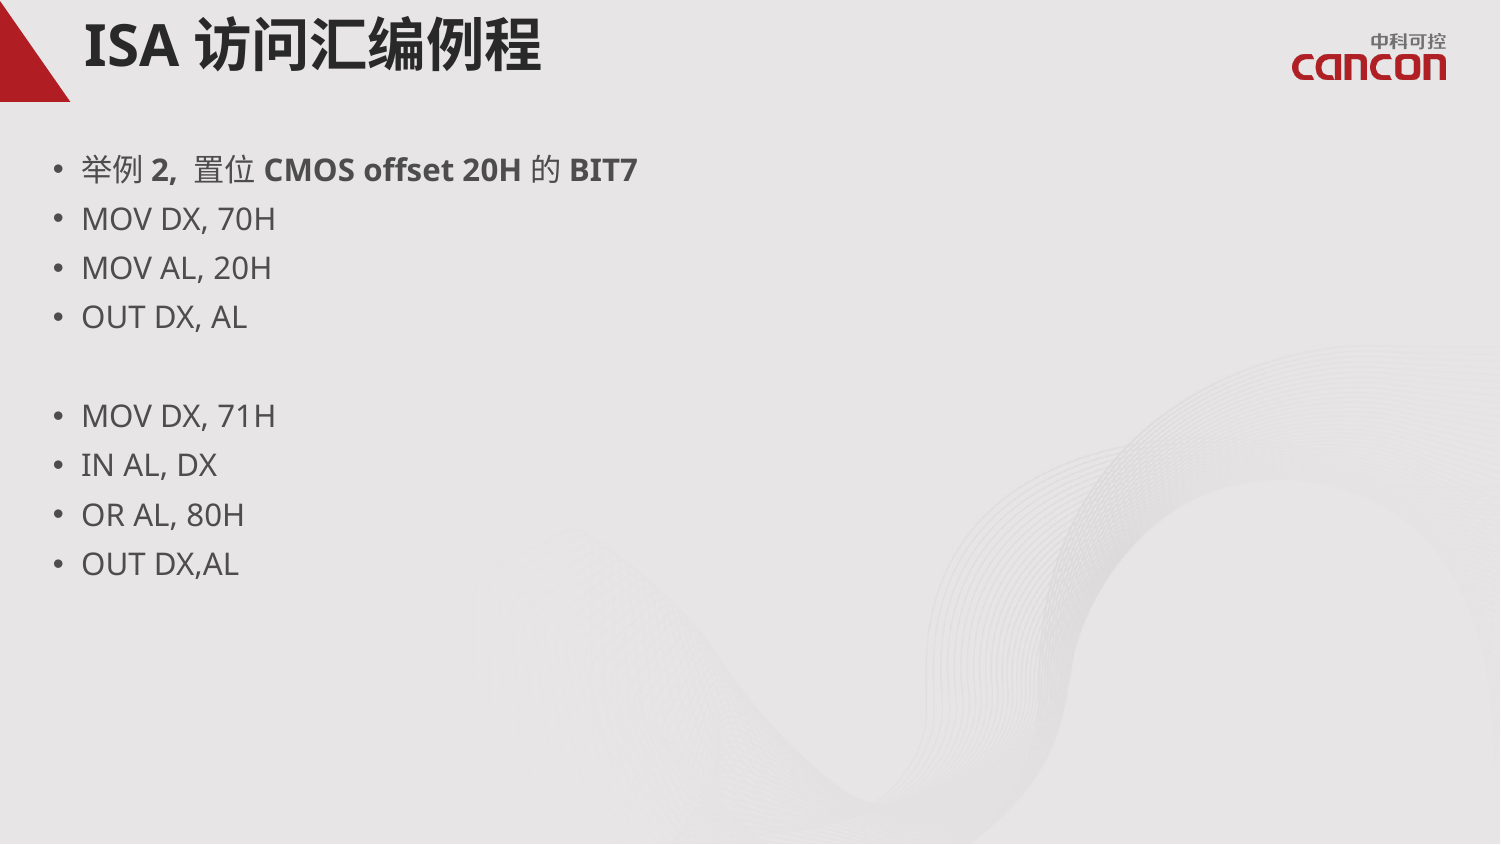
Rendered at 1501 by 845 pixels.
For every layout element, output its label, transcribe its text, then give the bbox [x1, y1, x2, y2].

title ISA访问汇编例程 [73, 8, 1282, 88]
list 举例2, 置位CMOS offset 20H的BIT7 MOV DX, 70H MOV AL, 20H OUT DX, AL MOV DX, 71H IN AL, DX OR AL, 80H OUT DX,AL [41, 148, 1451, 764]
picture [0, 0, 1501, 844]
